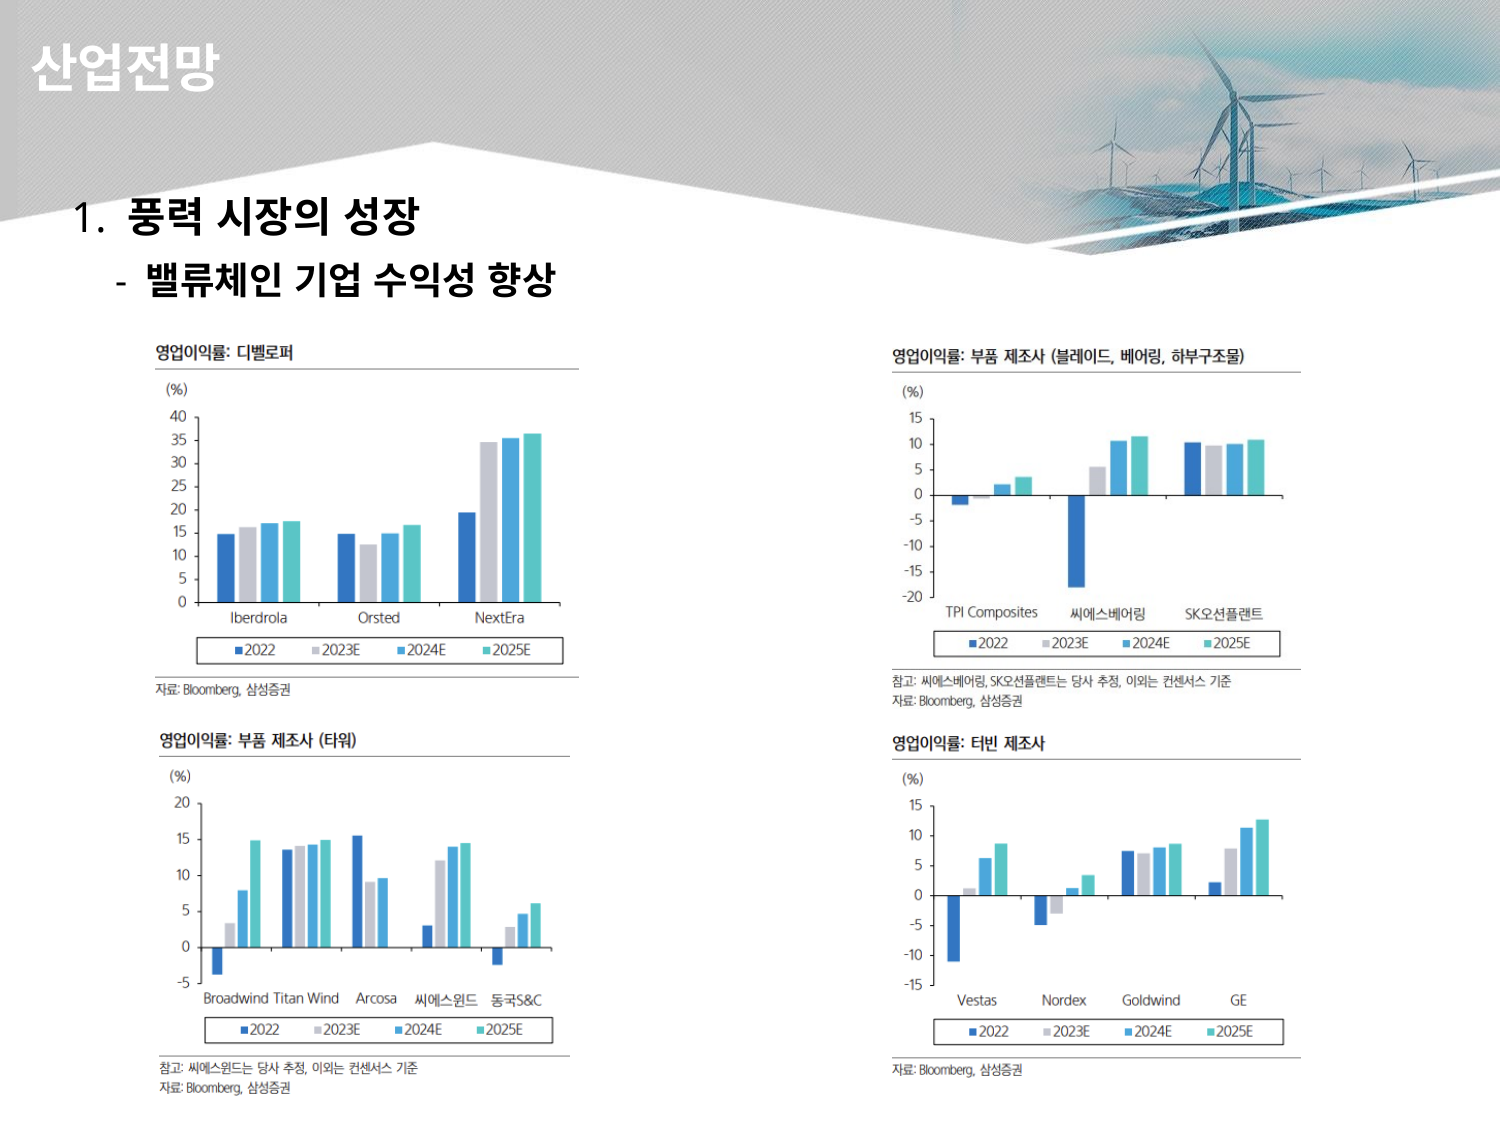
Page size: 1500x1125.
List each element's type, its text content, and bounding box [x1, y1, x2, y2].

picture [155, 344, 579, 699]
picture [0, 0, 1500, 257]
picture [892, 735, 1302, 1078]
picture [892, 347, 1302, 710]
text_box 1. 풍력 시장의 성장 - 밸류체인 기업 수익성 향상 [69, 171, 575, 302]
title 산업전망 [28, 33, 241, 224]
picture [158, 731, 570, 1096]
